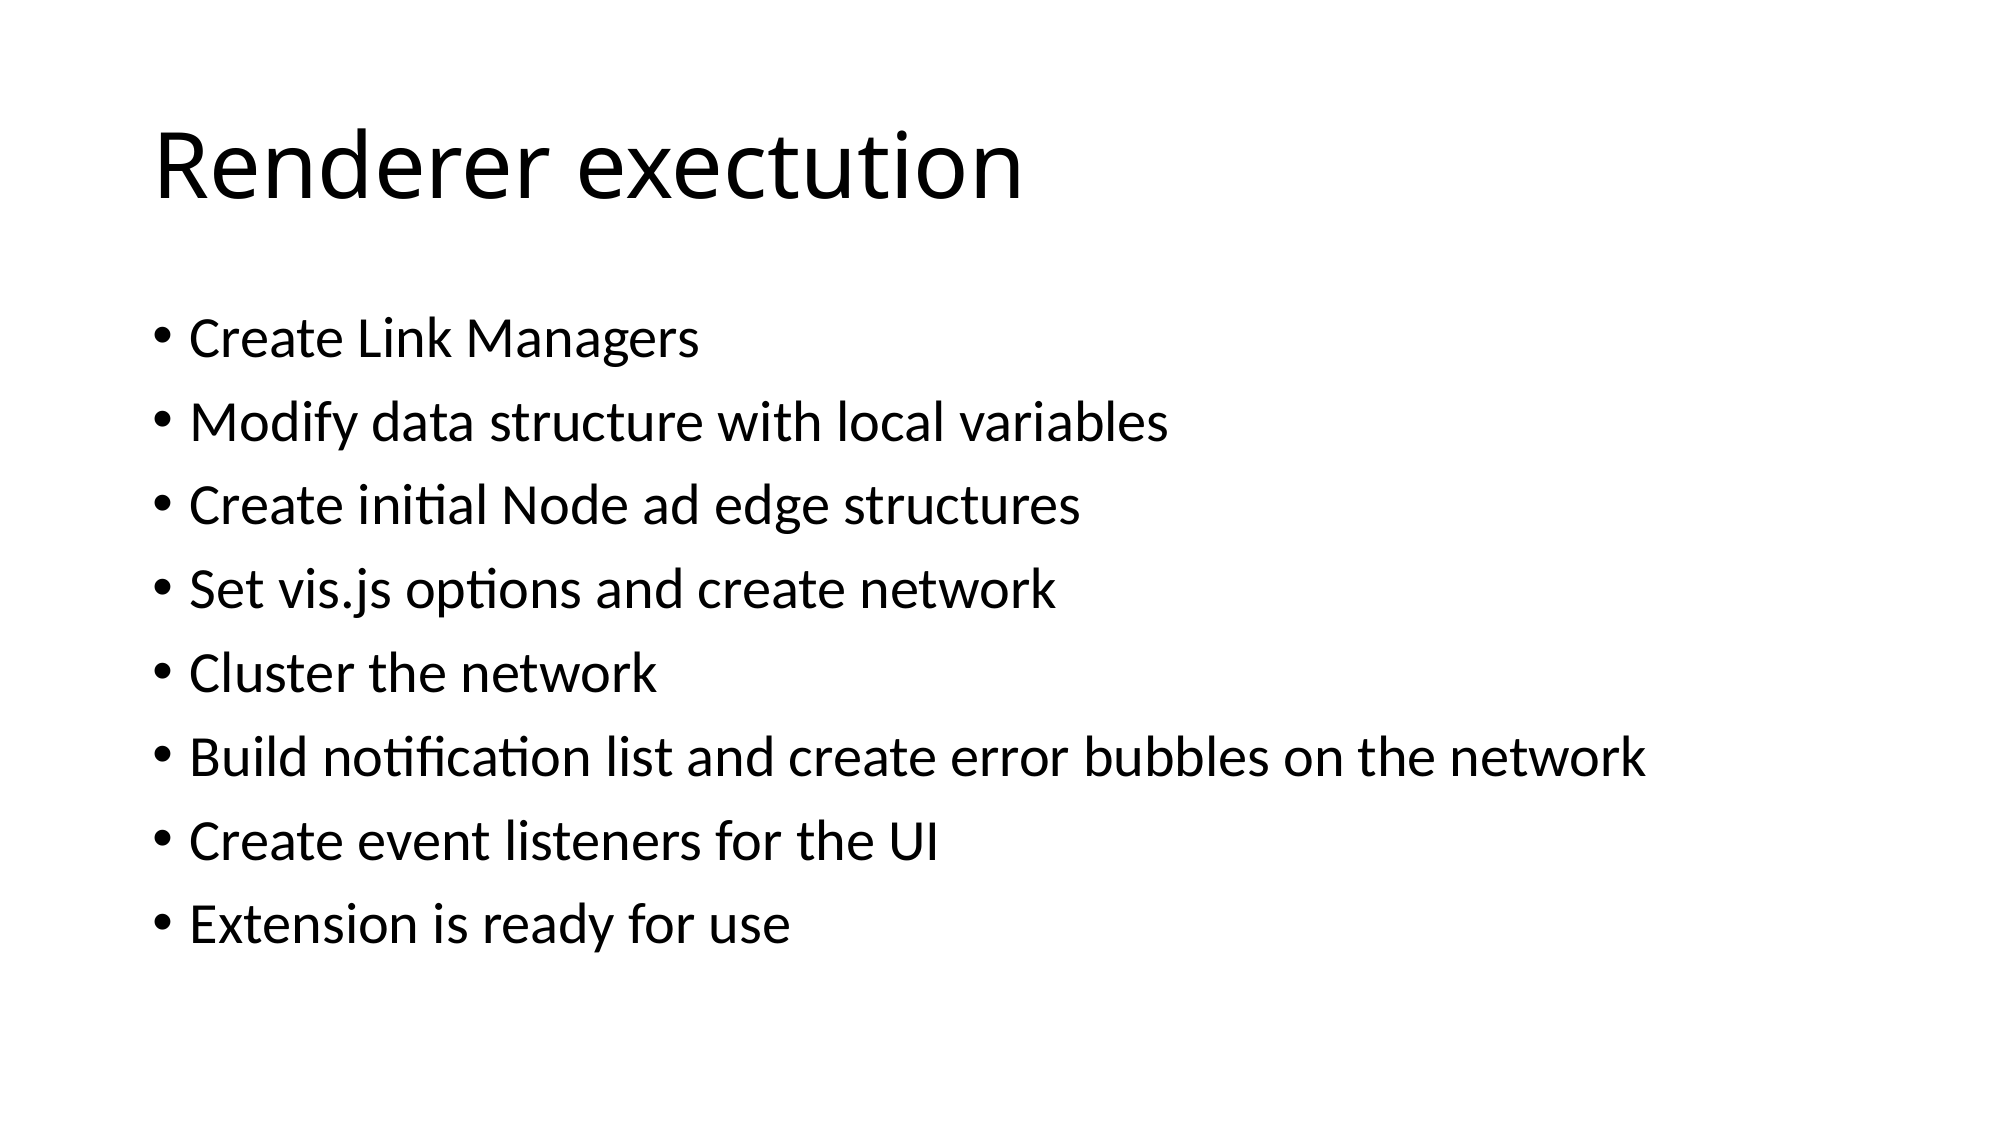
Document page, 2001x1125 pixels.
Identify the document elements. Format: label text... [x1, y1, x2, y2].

list Create Link Managers Modify data structure with local variables Create initial Node ad edge structures Set vis.js options and create network Cluster the network Build notification list and create error bubbles on the network Create event listeners for the UI Extension is ready for use [137, 299, 1863, 1014]
title Renderer exectution [137, 59, 1863, 278]
